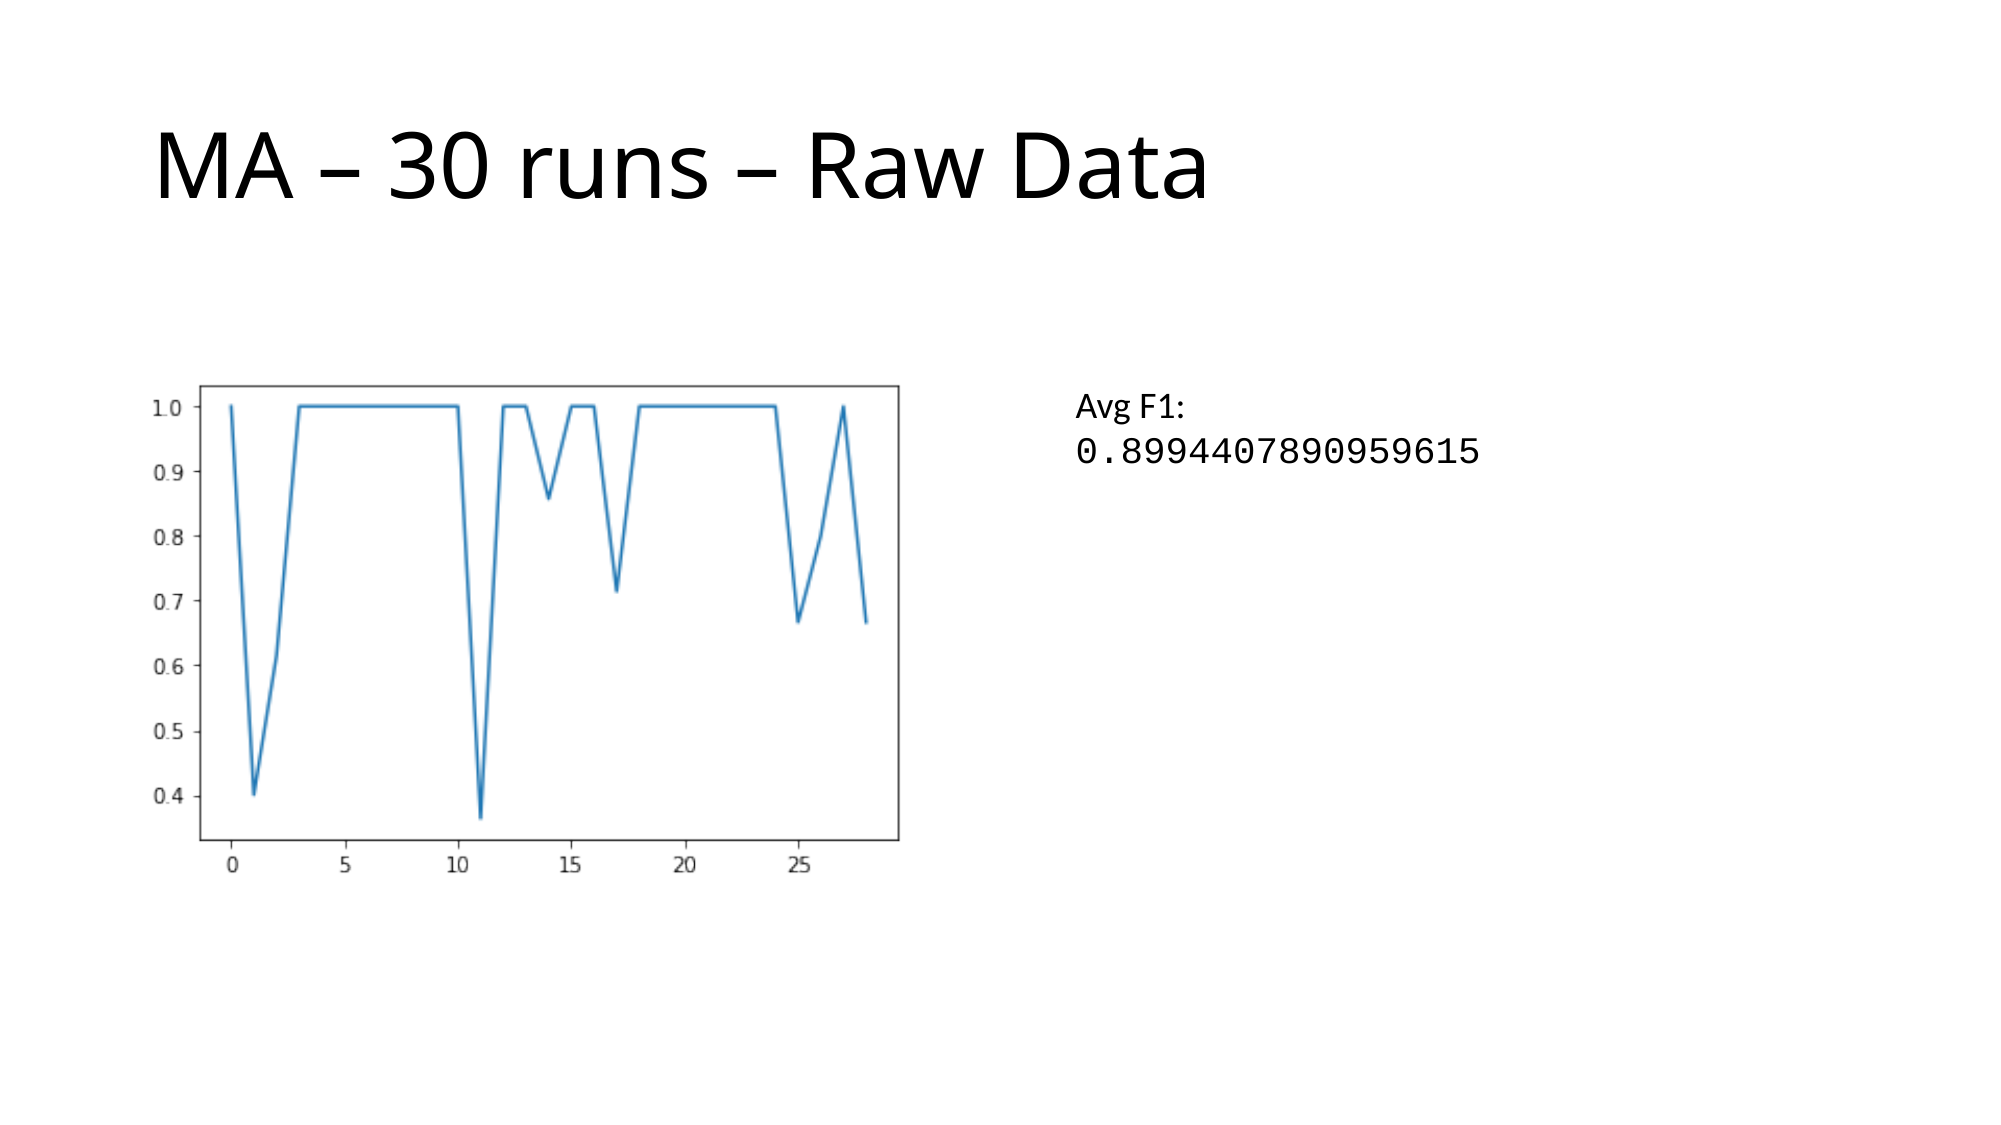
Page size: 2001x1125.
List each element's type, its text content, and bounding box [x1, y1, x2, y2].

text_box Avg F1: 0.8994407890959615 [1060, 373, 1577, 523]
picture [137, 372, 913, 891]
text_box MA – 30 runs – Raw Data [137, 59, 1863, 278]
